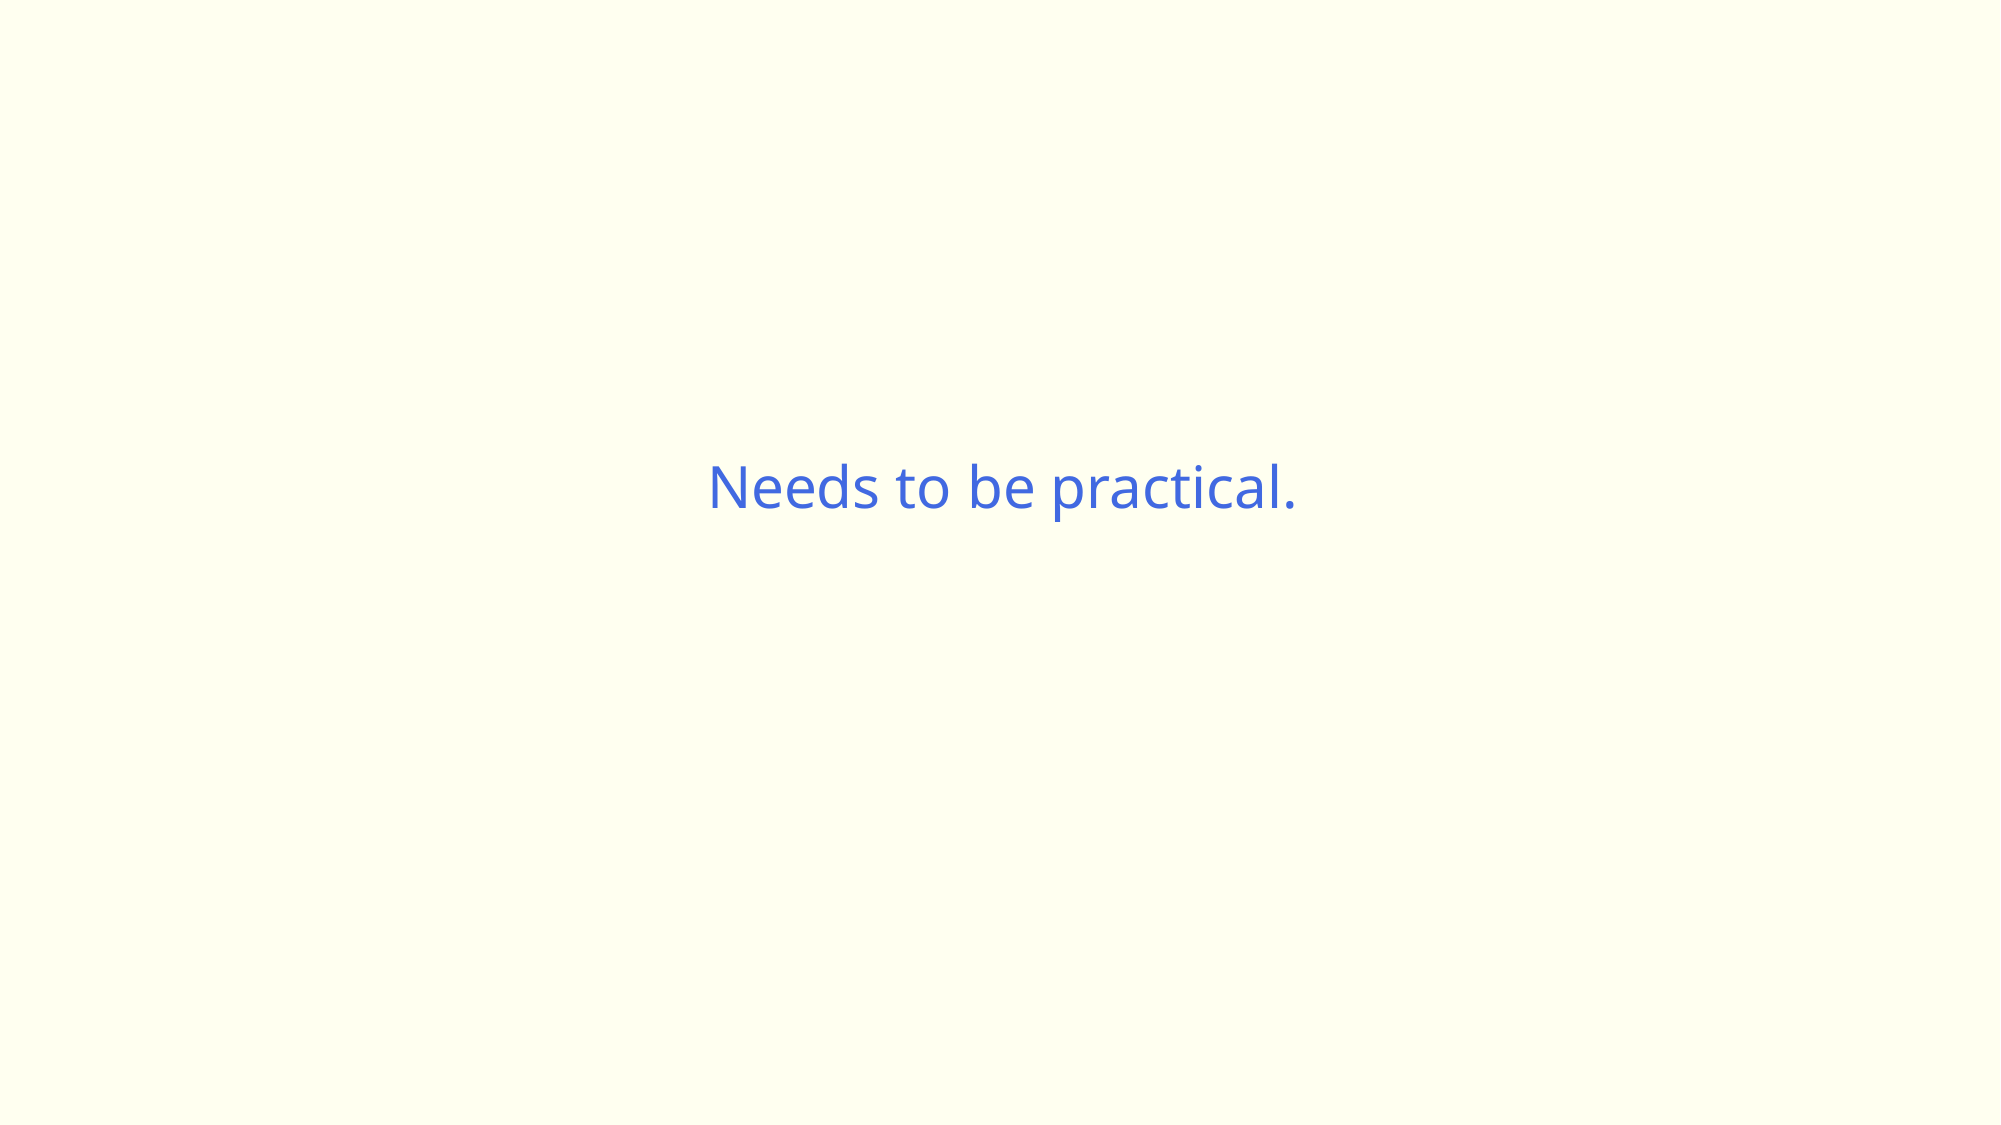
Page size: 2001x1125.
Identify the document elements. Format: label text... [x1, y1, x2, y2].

list Needs to be practical. [31, 29, 1974, 1020]
